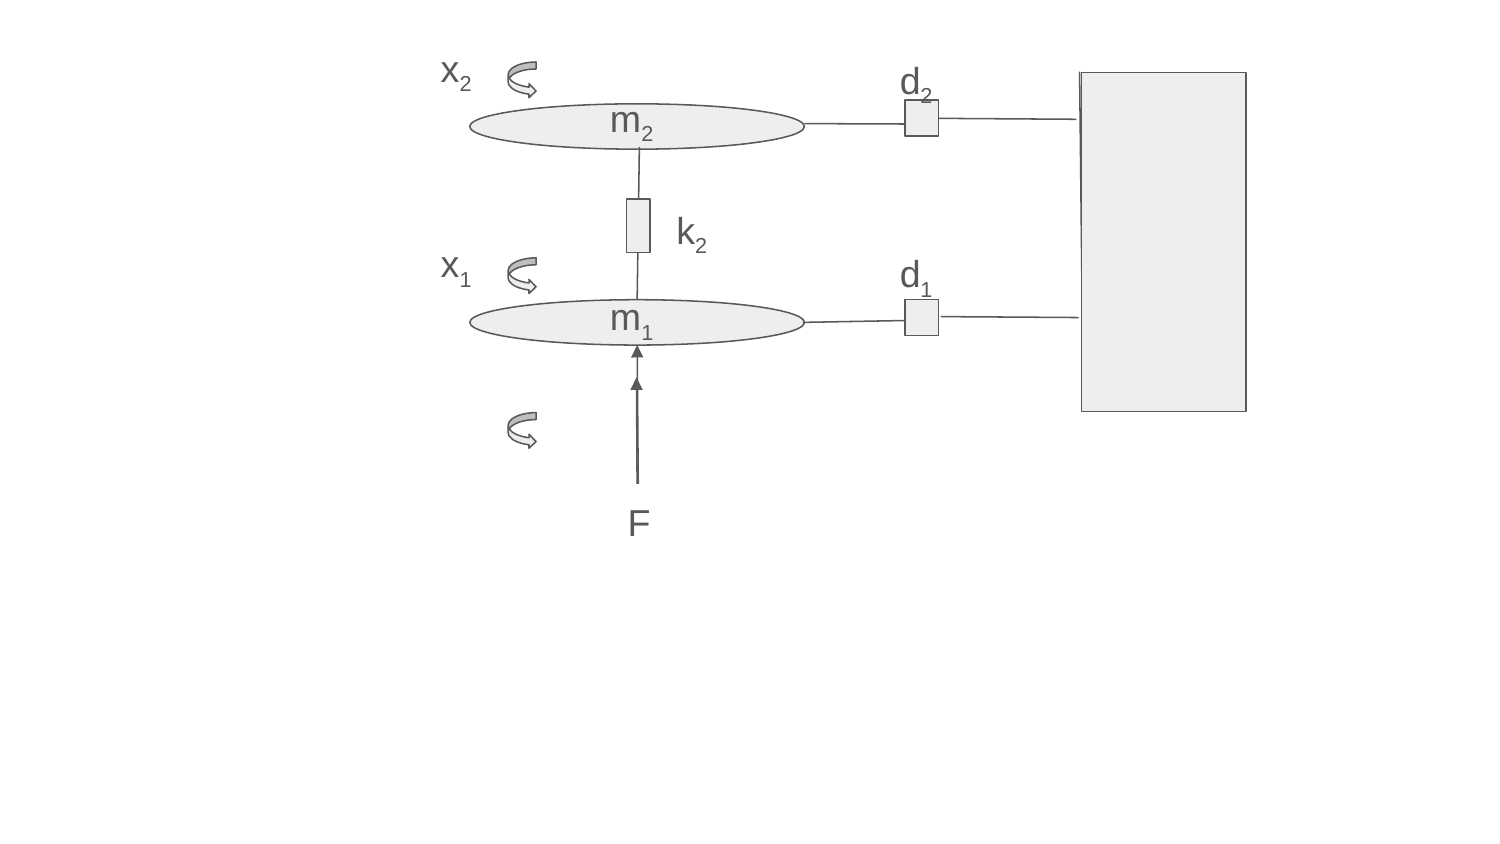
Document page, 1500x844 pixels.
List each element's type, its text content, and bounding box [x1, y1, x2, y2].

text_box k2 [661, 192, 736, 280]
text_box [1079, 71, 1084, 412]
text_box [508, 412, 537, 449]
text_box F [612, 483, 687, 603]
text_box [644, 199, 650, 253]
text_box [469, 104, 594, 149]
text_box [508, 257, 537, 294]
text_box [508, 62, 537, 98]
text_box [1086, 72, 1247, 412]
text_box d1 [884, 235, 959, 323]
text_box x2 [425, 30, 501, 118]
text_box m2 [594, 79, 670, 167]
text_box [626, 199, 631, 253]
text_box d2 [884, 42, 959, 130]
text_box [670, 104, 804, 149]
text_box m1 [594, 278, 670, 366]
text_box [905, 130, 939, 137]
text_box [636, 146, 640, 300]
text_box x1 [425, 225, 501, 313]
text_box [469, 300, 594, 345]
text_box [670, 300, 803, 345]
text_box [905, 323, 939, 336]
